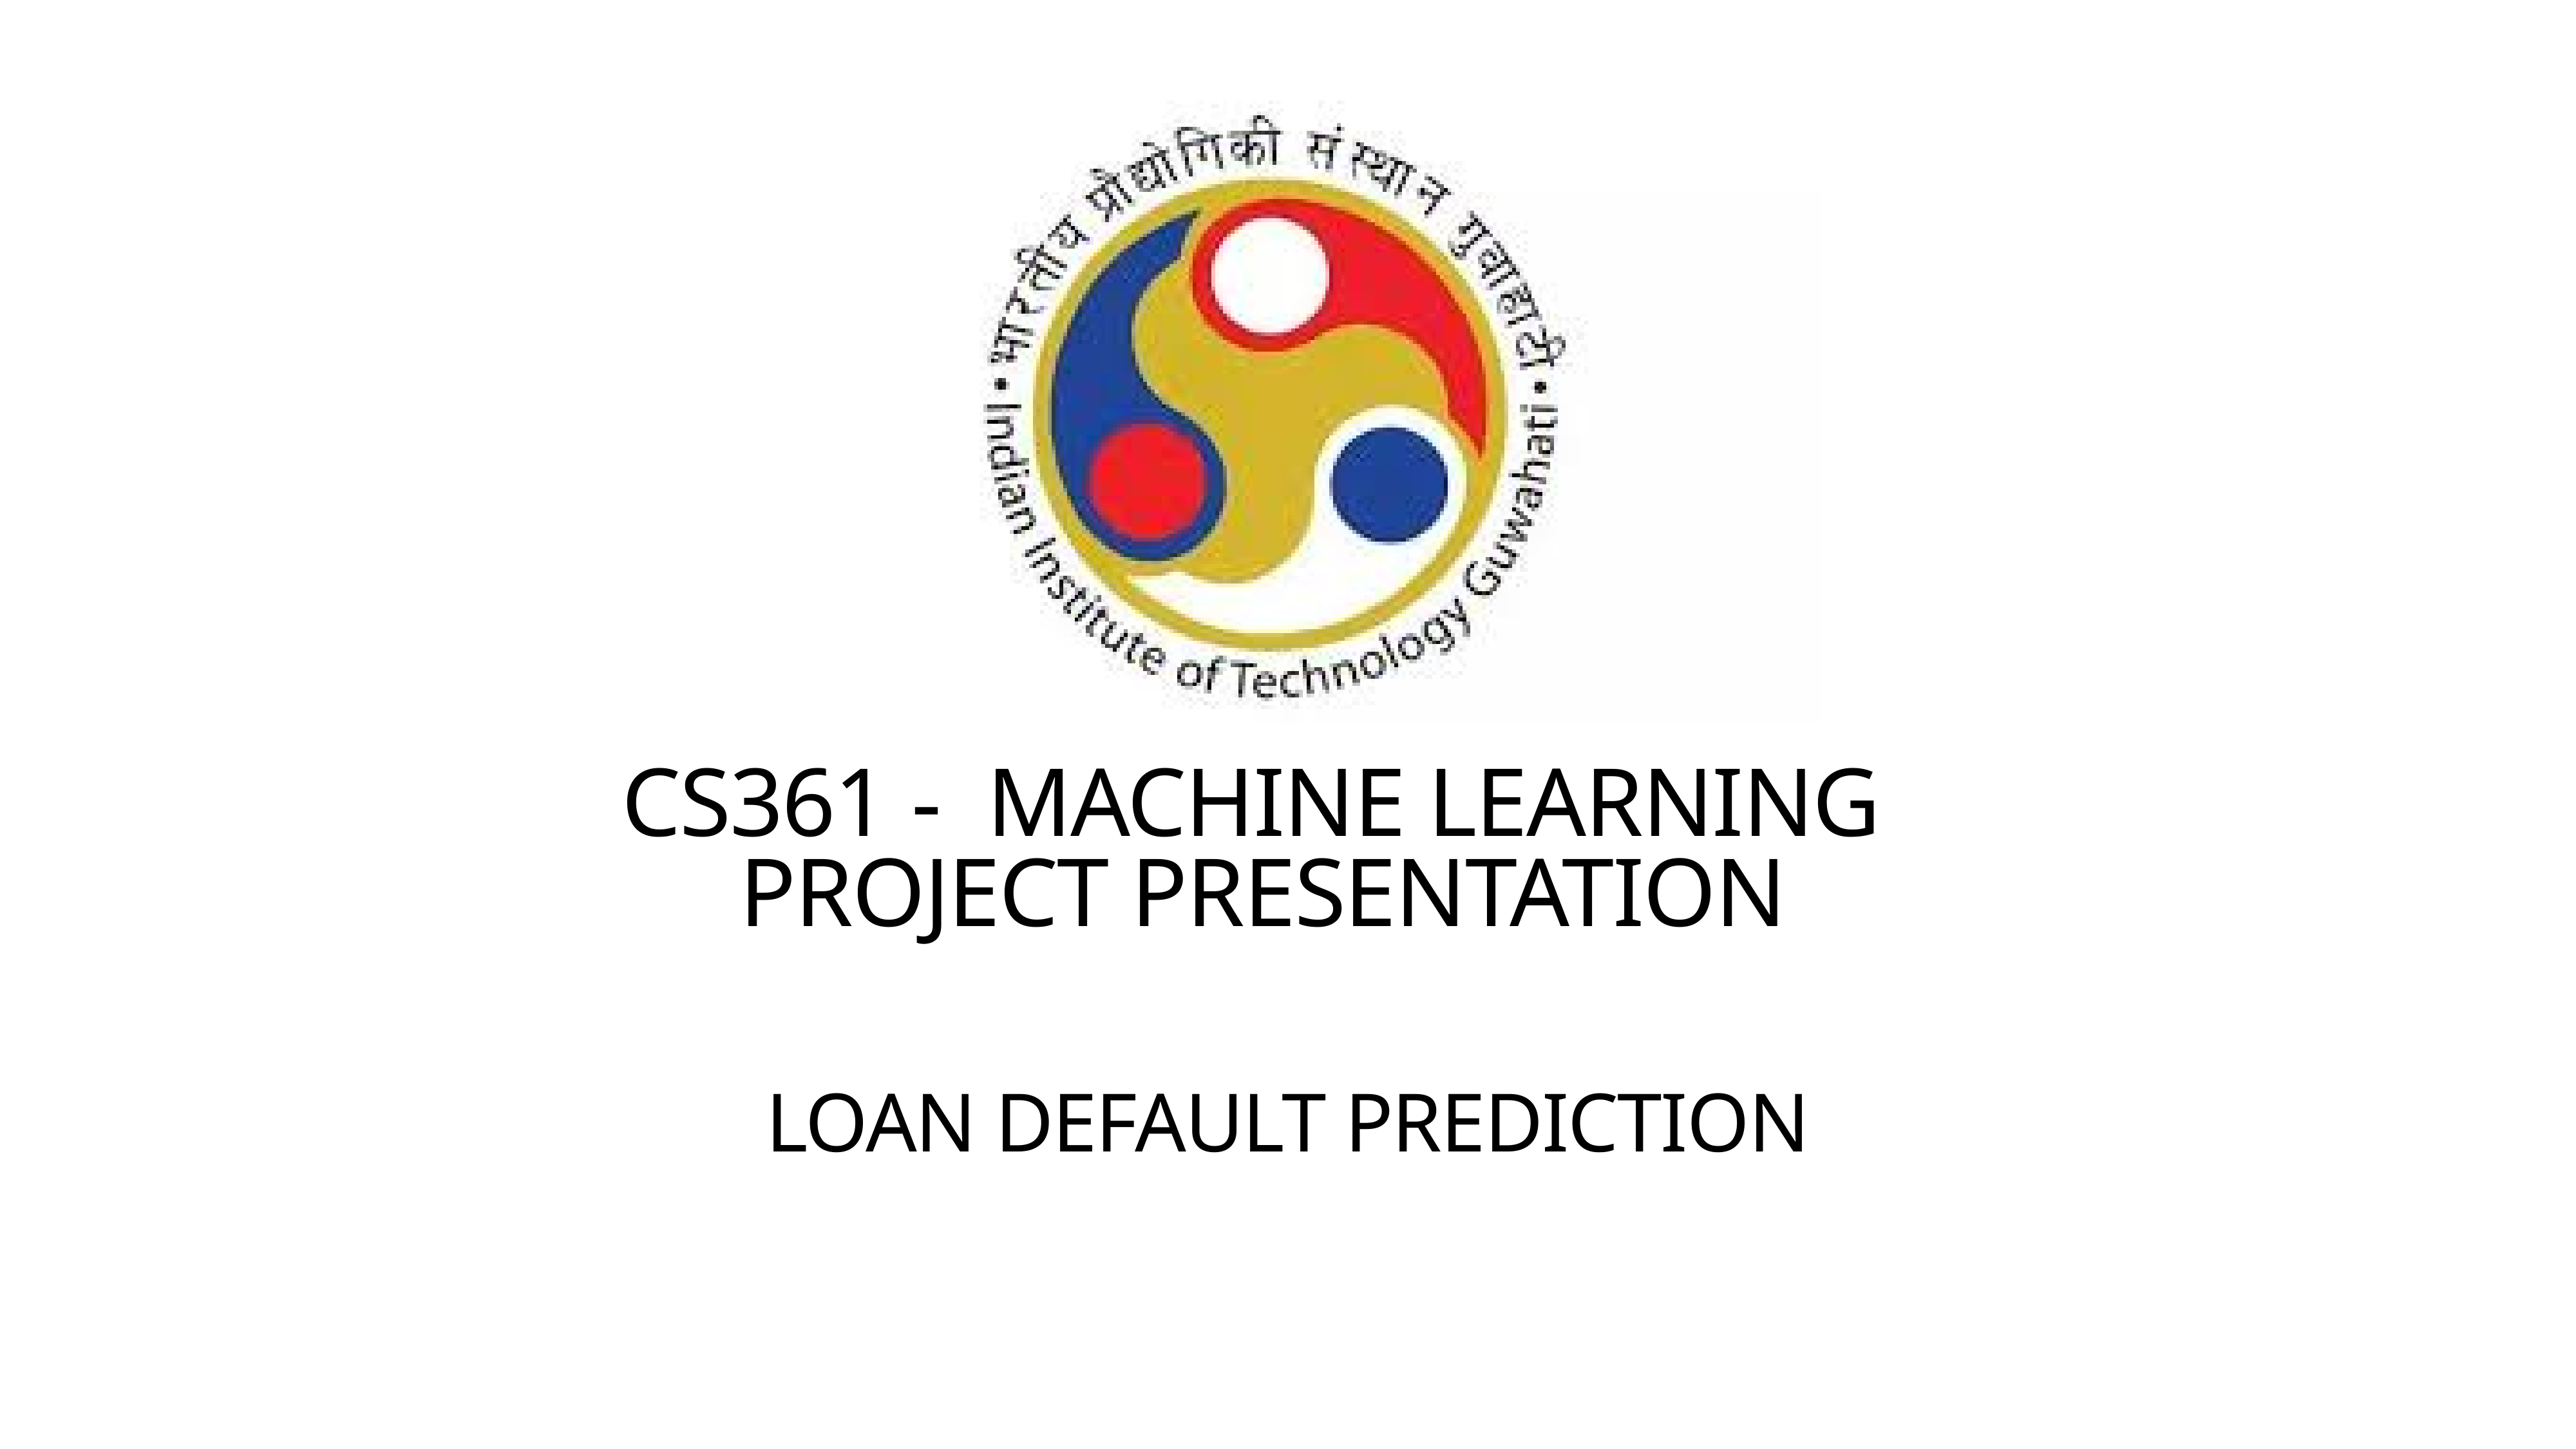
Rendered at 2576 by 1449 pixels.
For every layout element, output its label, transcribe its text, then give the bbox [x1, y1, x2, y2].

title CS361 - MACHINE LEARNING PROJECT PRESENTATION [79, 683, 2448, 951]
picture [706, 70, 1821, 725]
text_box LOAN DEFAULT PREDICTION [128, 969, 2447, 1208]
